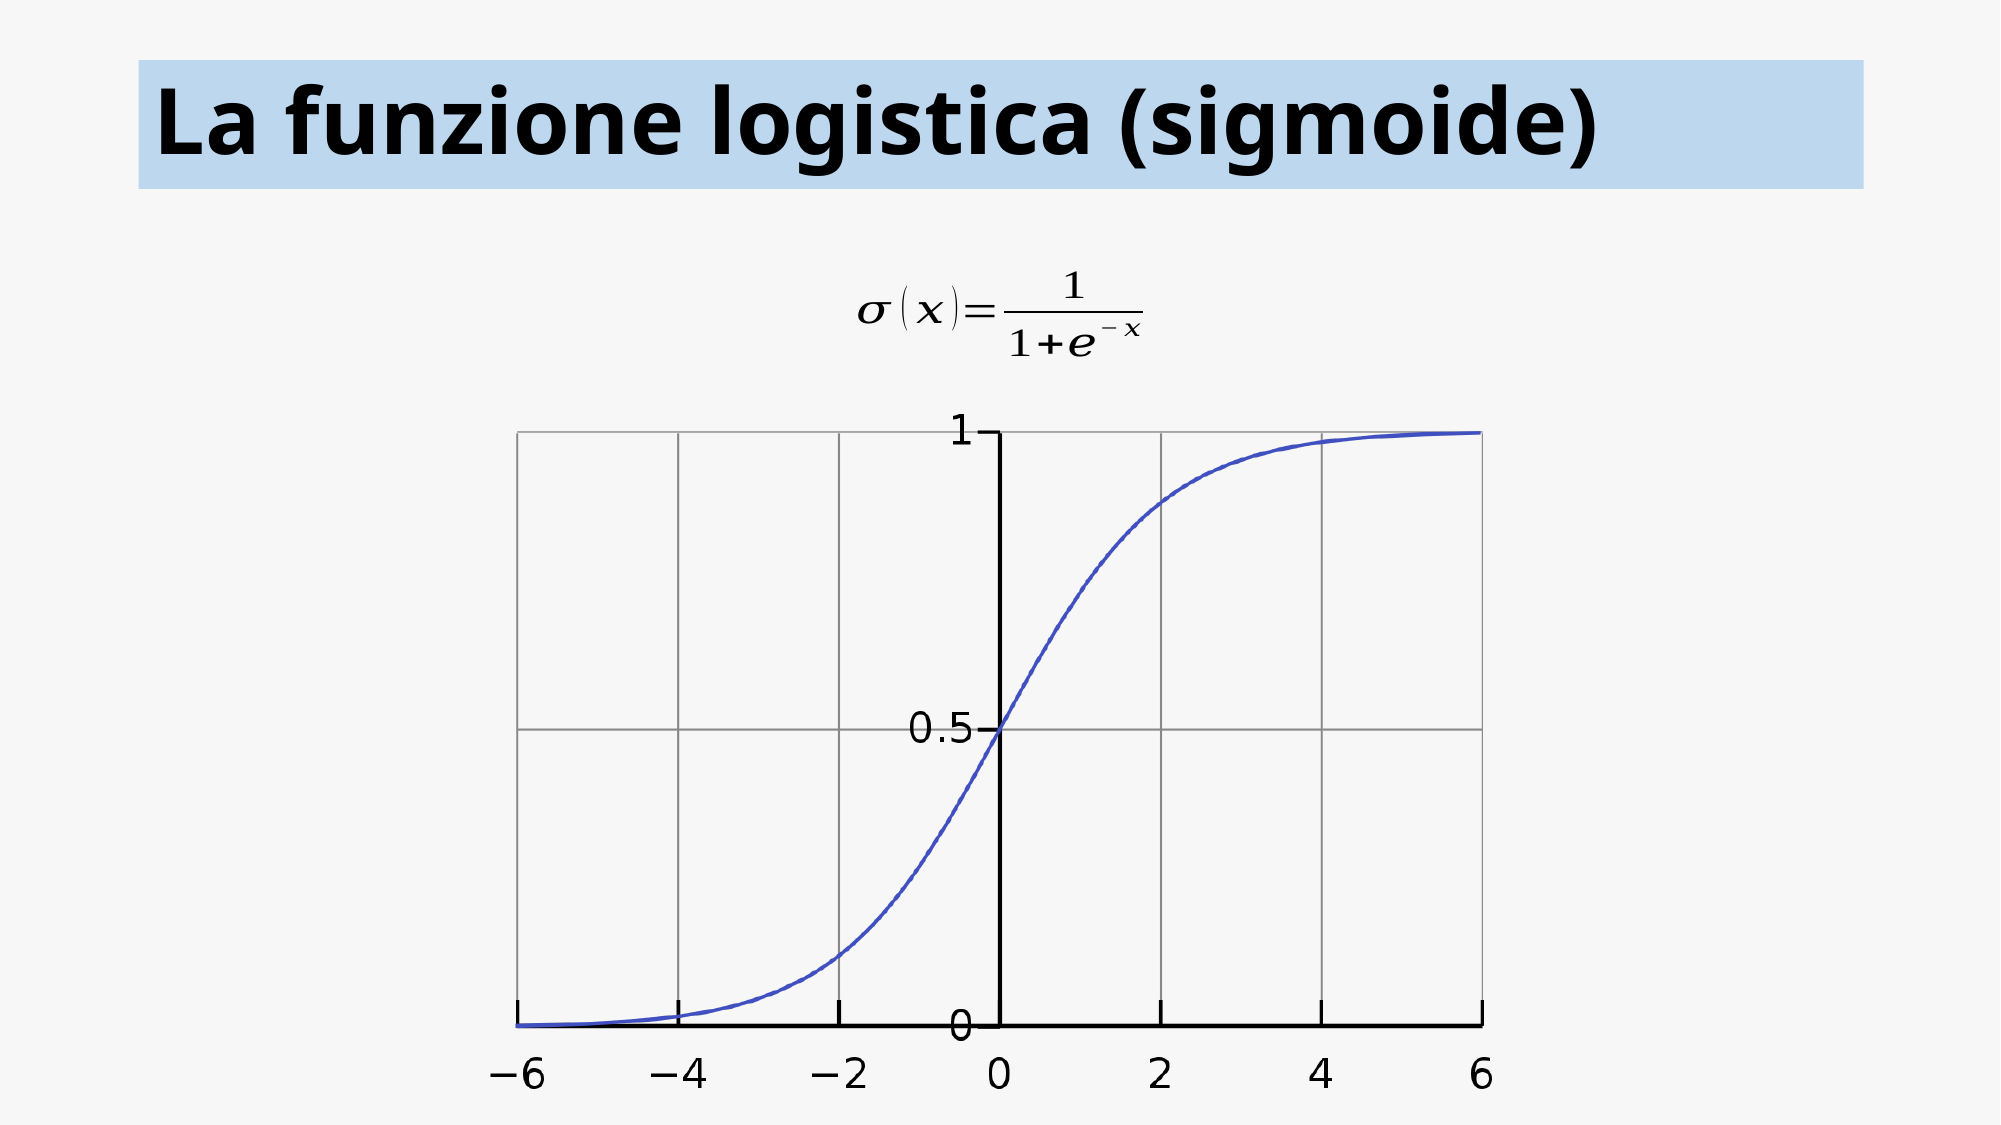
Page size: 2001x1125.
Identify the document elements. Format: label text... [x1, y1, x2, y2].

picture [446, 387, 1553, 1125]
title La funzione logistica (sigmoide) [138, 60, 1864, 189]
